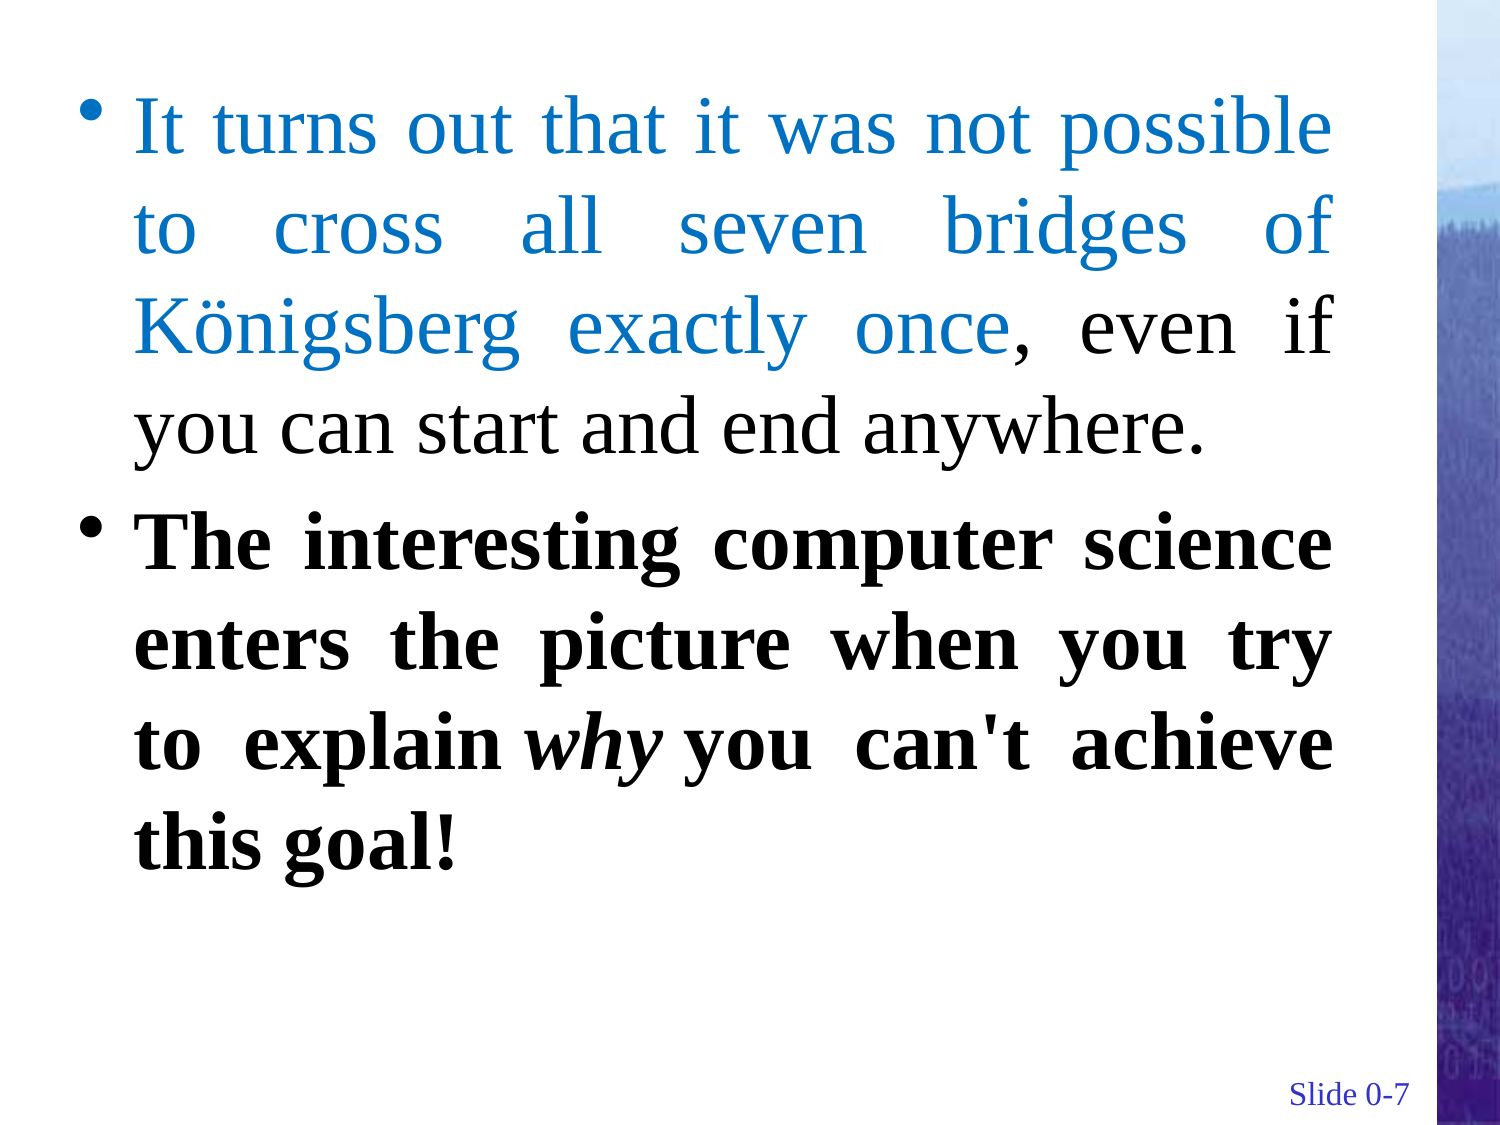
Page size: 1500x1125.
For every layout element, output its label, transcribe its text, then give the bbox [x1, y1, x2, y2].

picture [1437, 0, 1500, 1125]
list It turns out that it was not possible to cross all seven bridges of Königsberg exactly once, even if you can start and end anywhere. The interesting computer science enters the picture when you try to explain why you can't achieve this goal! [62, 62, 1351, 1051]
